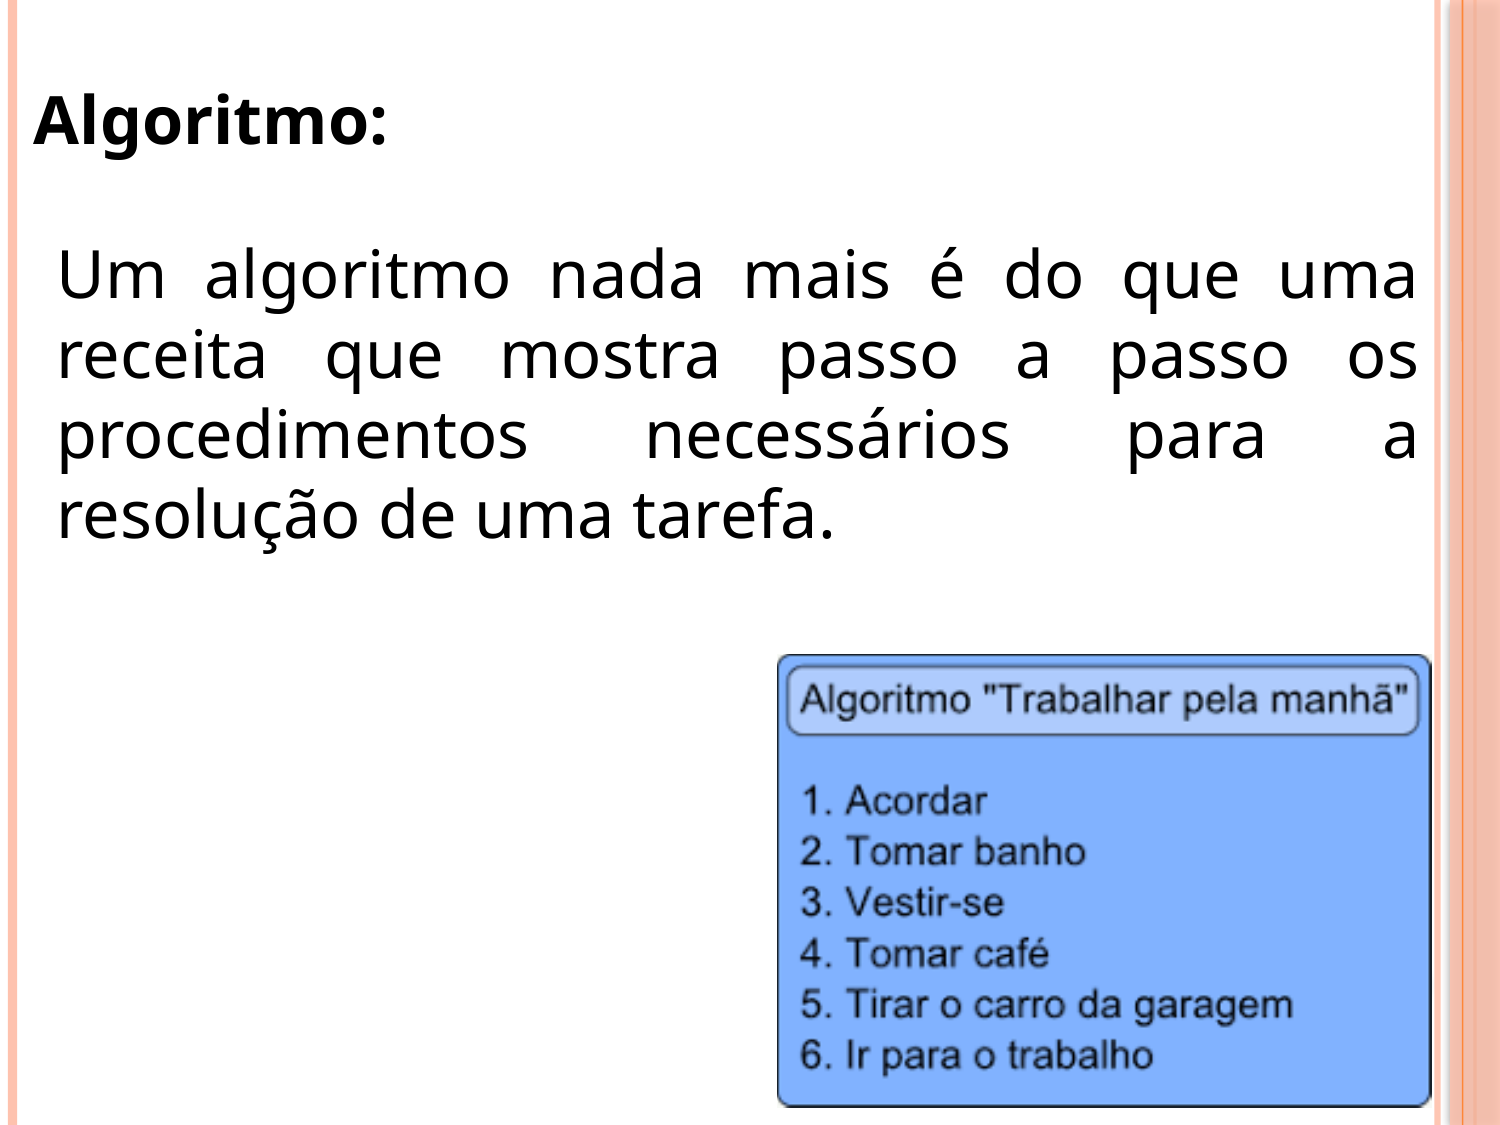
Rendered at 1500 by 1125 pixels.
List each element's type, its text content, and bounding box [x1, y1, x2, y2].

text_box Um algoritmo nada mais é do que uma receita que mostra passo a passo os procedimentos necessários para a resolução de uma tarefa. [41, 224, 1436, 559]
text_box Algoritmo: [19, 70, 1481, 166]
picture [777, 653, 1433, 1108]
